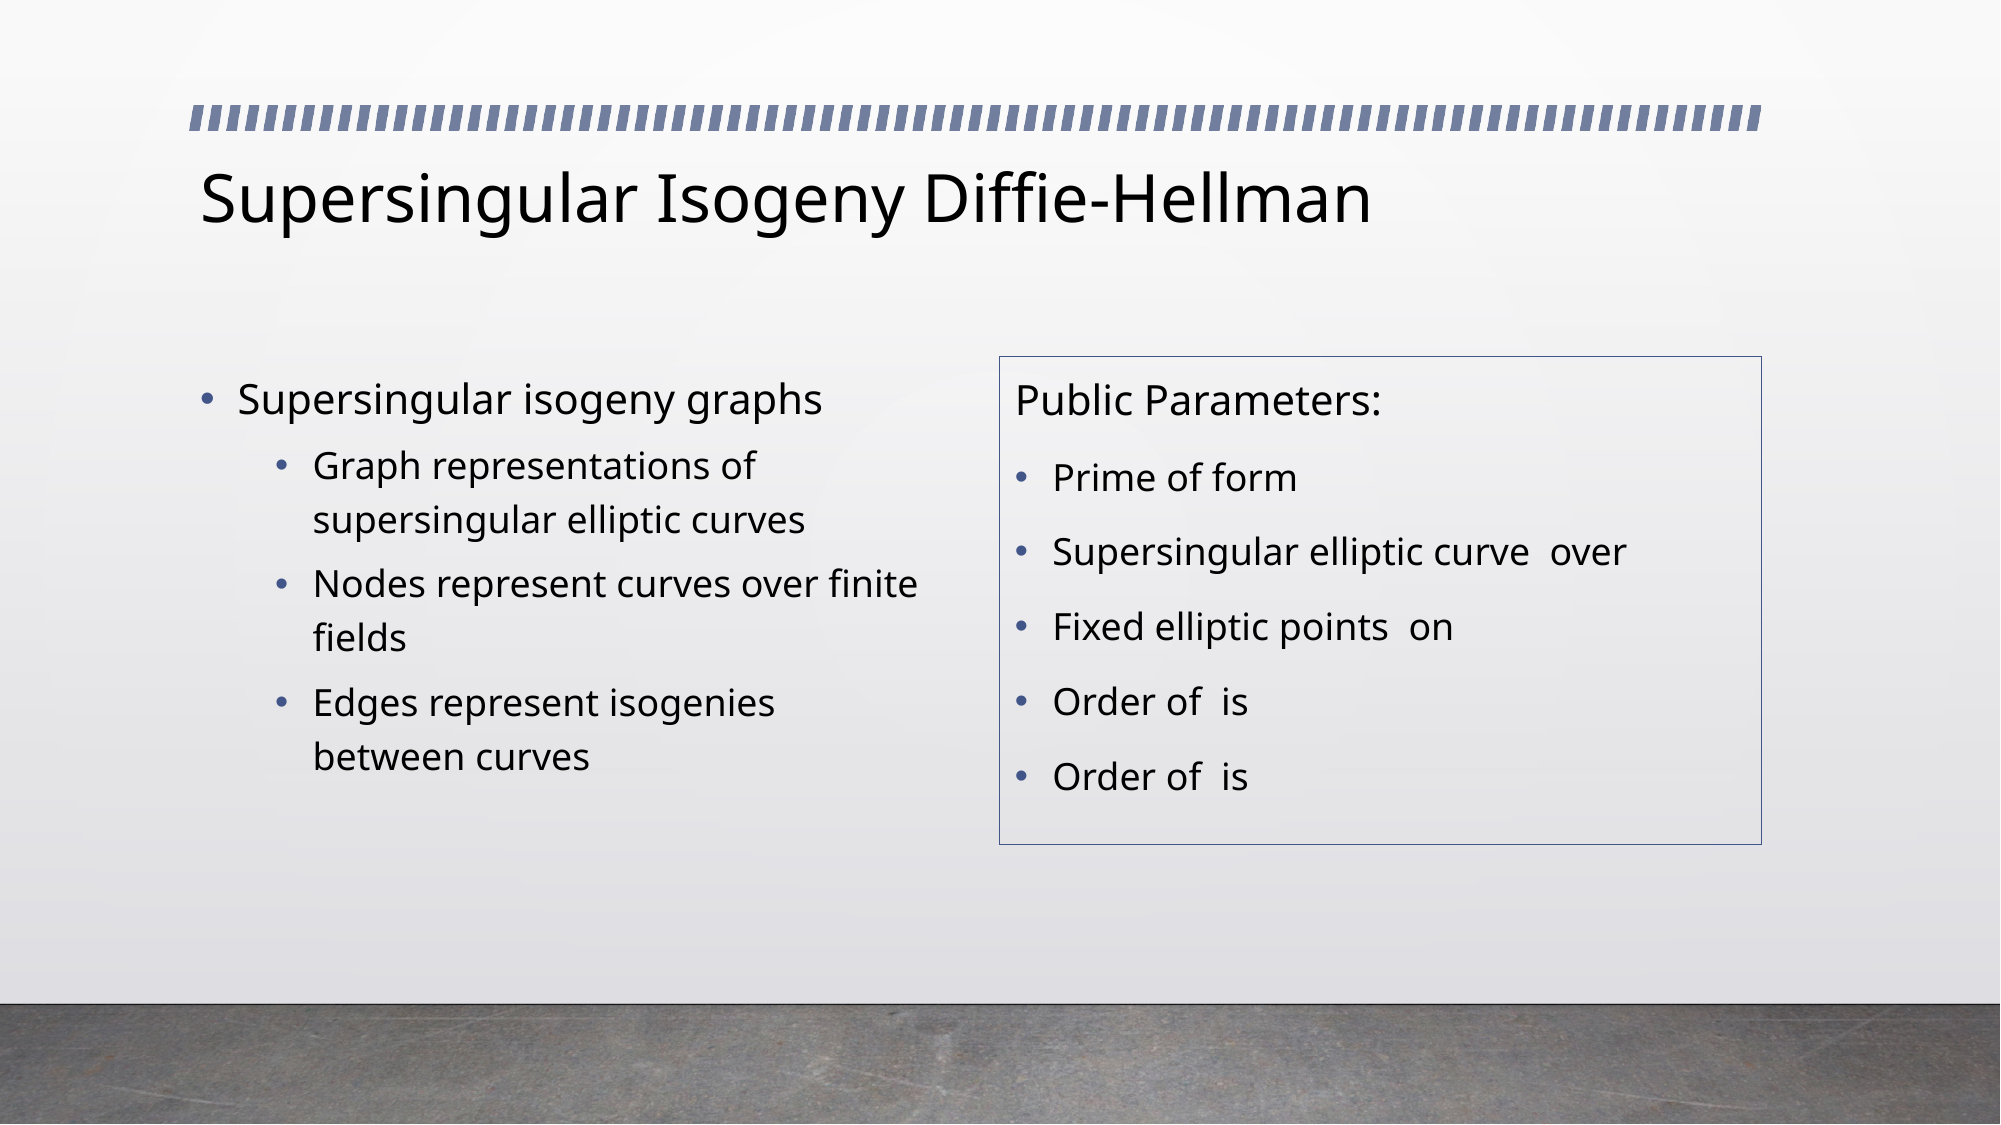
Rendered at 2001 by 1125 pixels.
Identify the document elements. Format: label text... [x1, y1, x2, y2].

list Supersingular isogeny graphs Graph representations of supersingular elliptic curves Nodes represent curves over finite fields Edges represent isogenies between curves [185, 355, 948, 896]
title Supersingular Isogeny Diffie-Hellman [185, 157, 1762, 331]
picture [0, 1004, 2000, 1124]
